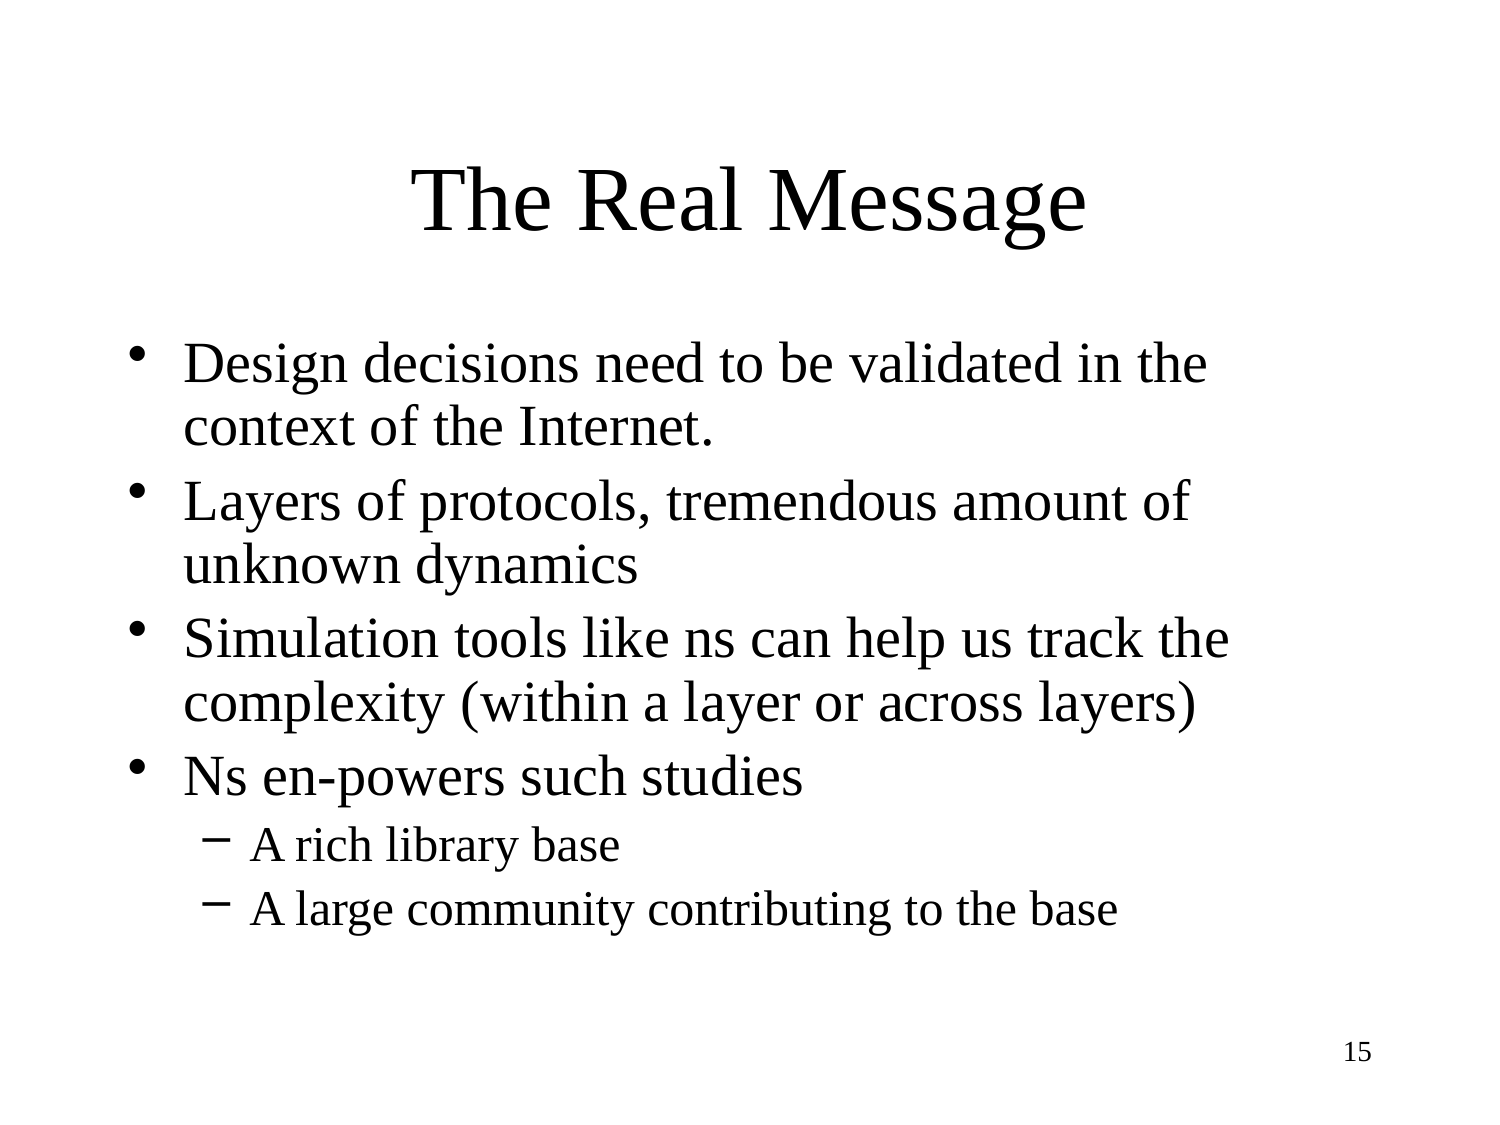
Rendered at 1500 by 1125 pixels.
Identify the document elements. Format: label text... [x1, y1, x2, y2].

list Design decisions need to be validated in the context of the Internet. Layers of protocols, tremendous amount of unknown dynamics Simulation tools like ns can help us track the complexity (within a layer or across layers) Ns en-powers such studies A rich library base A large community contributing to the base [112, 324, 1388, 1001]
slide_number 15 [1074, 1024, 1388, 1101]
title The Real Message [112, 99, 1388, 288]
